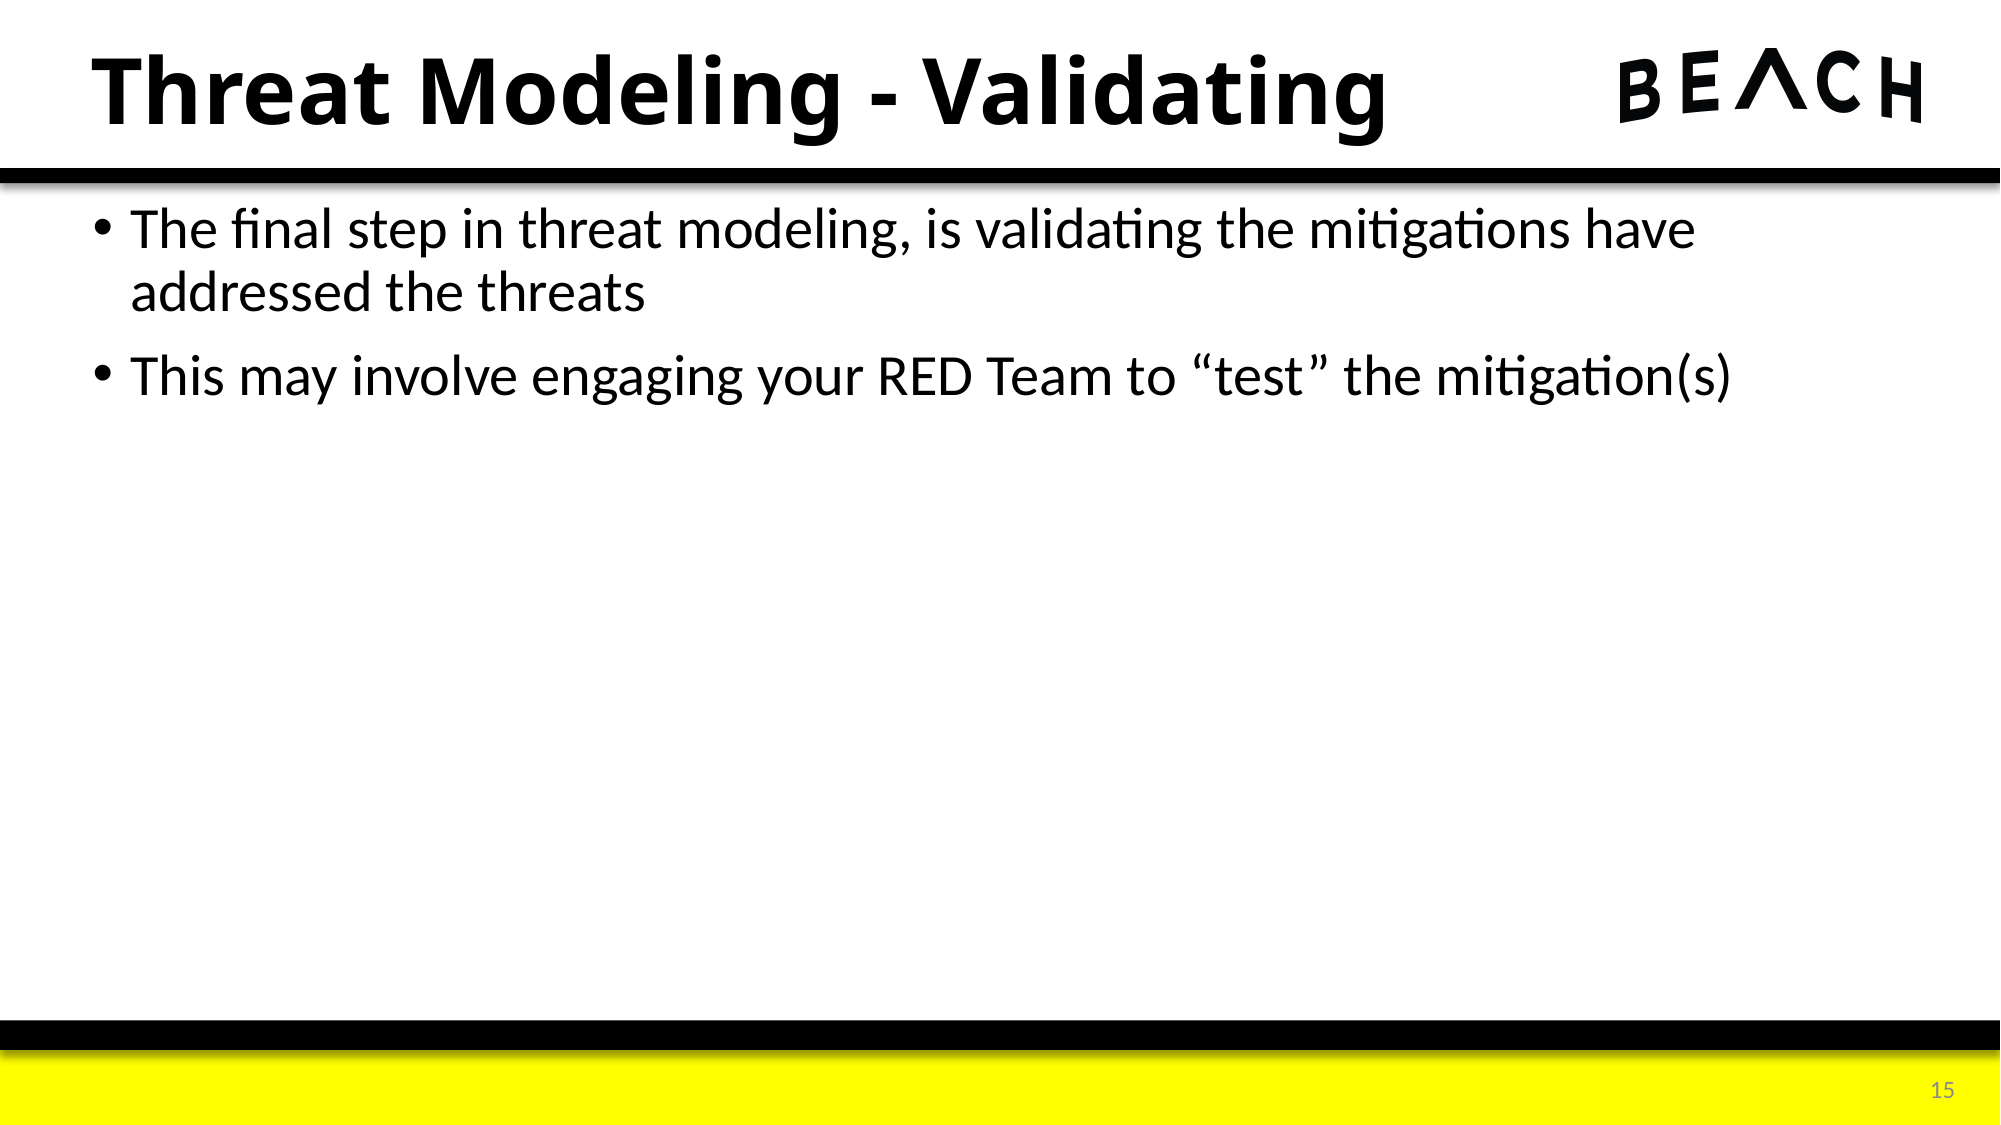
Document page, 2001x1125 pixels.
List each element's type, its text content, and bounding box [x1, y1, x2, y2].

text_box Threat Modeling - Validating [74, 10, 1425, 179]
text_box [0, 167, 2000, 184]
list The final step in threat modeling, is validating the mitigations have addressed the threats This may involve engaging your RED Team to “test” the mitigation(s) [77, 190, 1921, 388]
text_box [0, 1020, 2000, 1125]
picture [1620, 48, 1921, 124]
